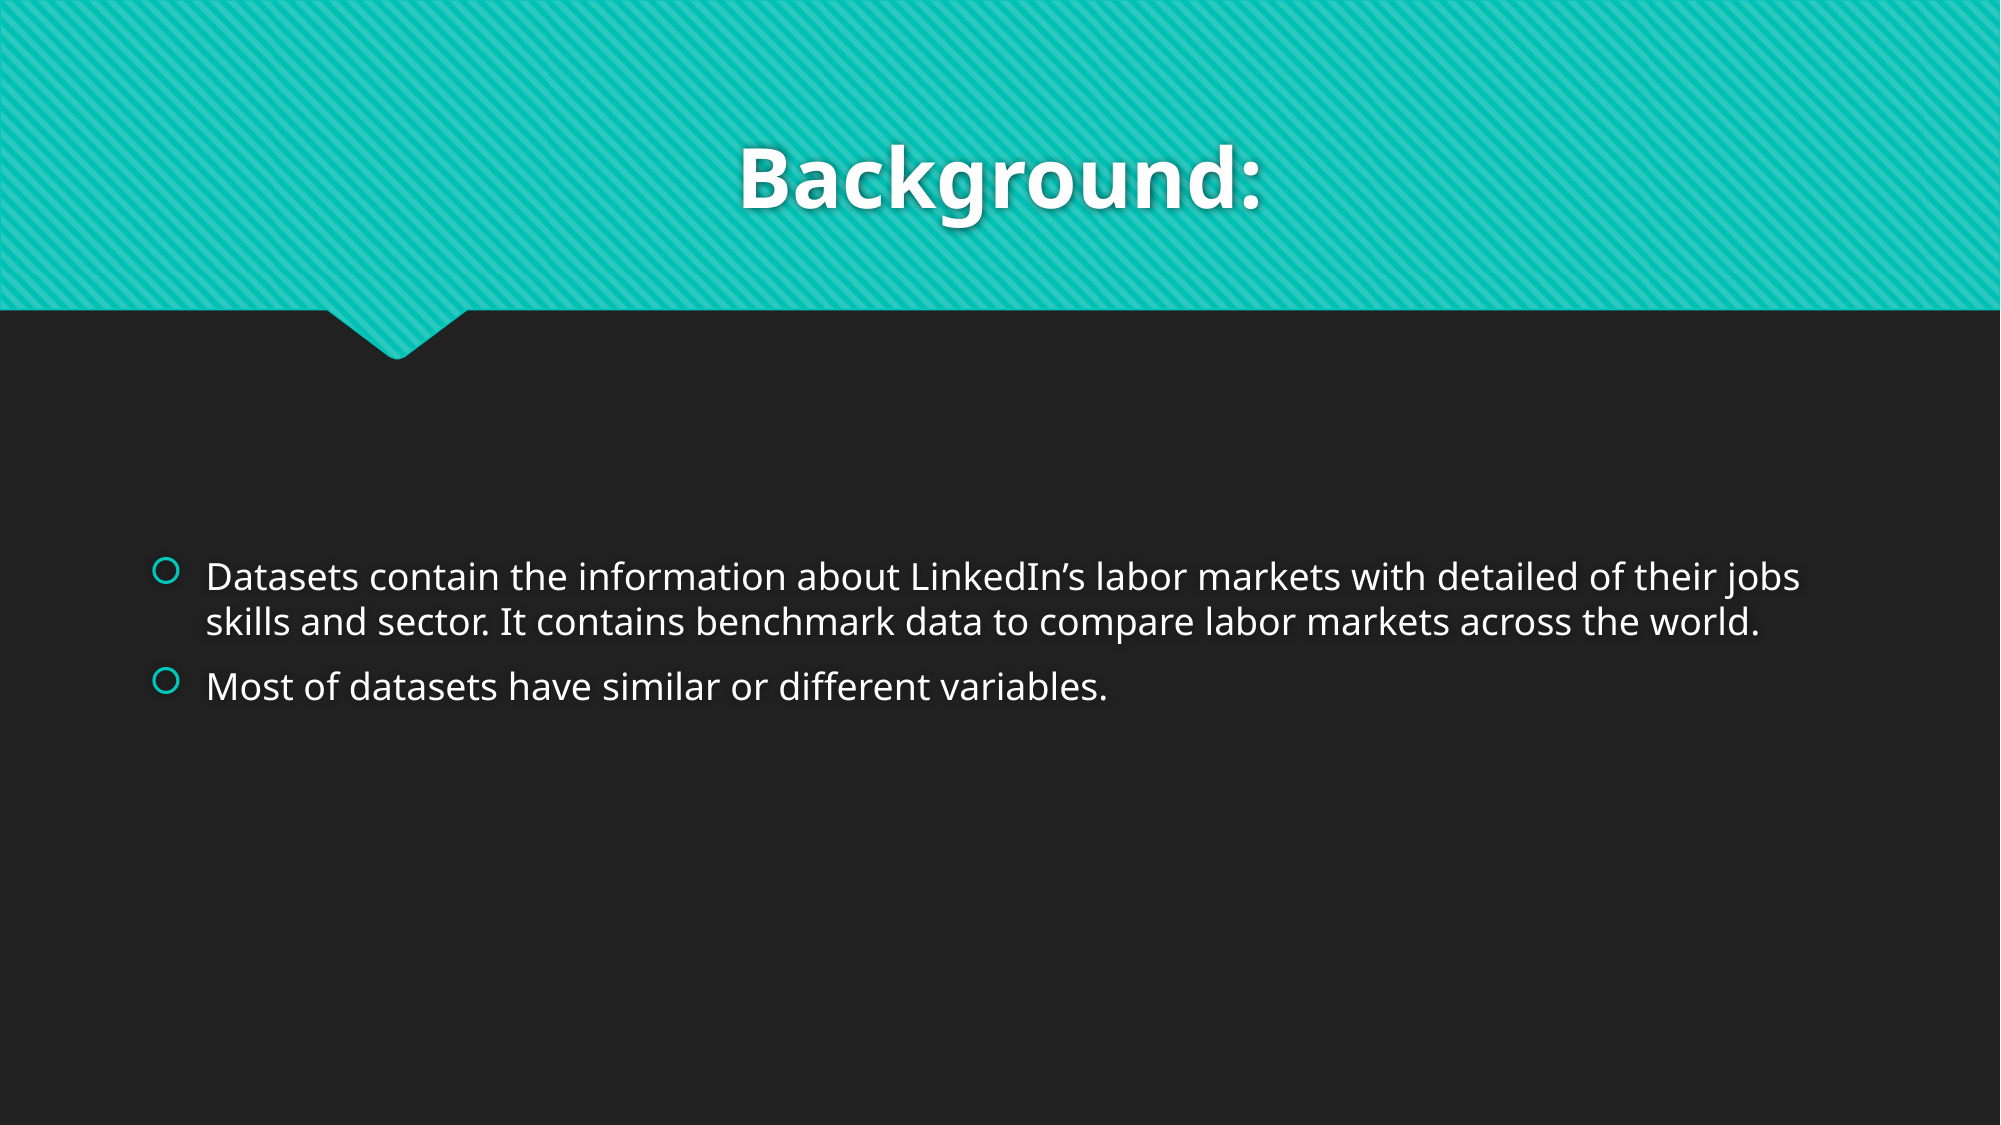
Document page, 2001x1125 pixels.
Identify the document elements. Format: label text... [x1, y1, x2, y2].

title Background: [132, 73, 1868, 233]
list Datasets contain the information about LinkedIn’s labor markets with detailed of their jobs skills and sector. It contains benchmark data to compare labor markets across the world. Most of datasets have similar or different variables. [134, 364, 1866, 962]
